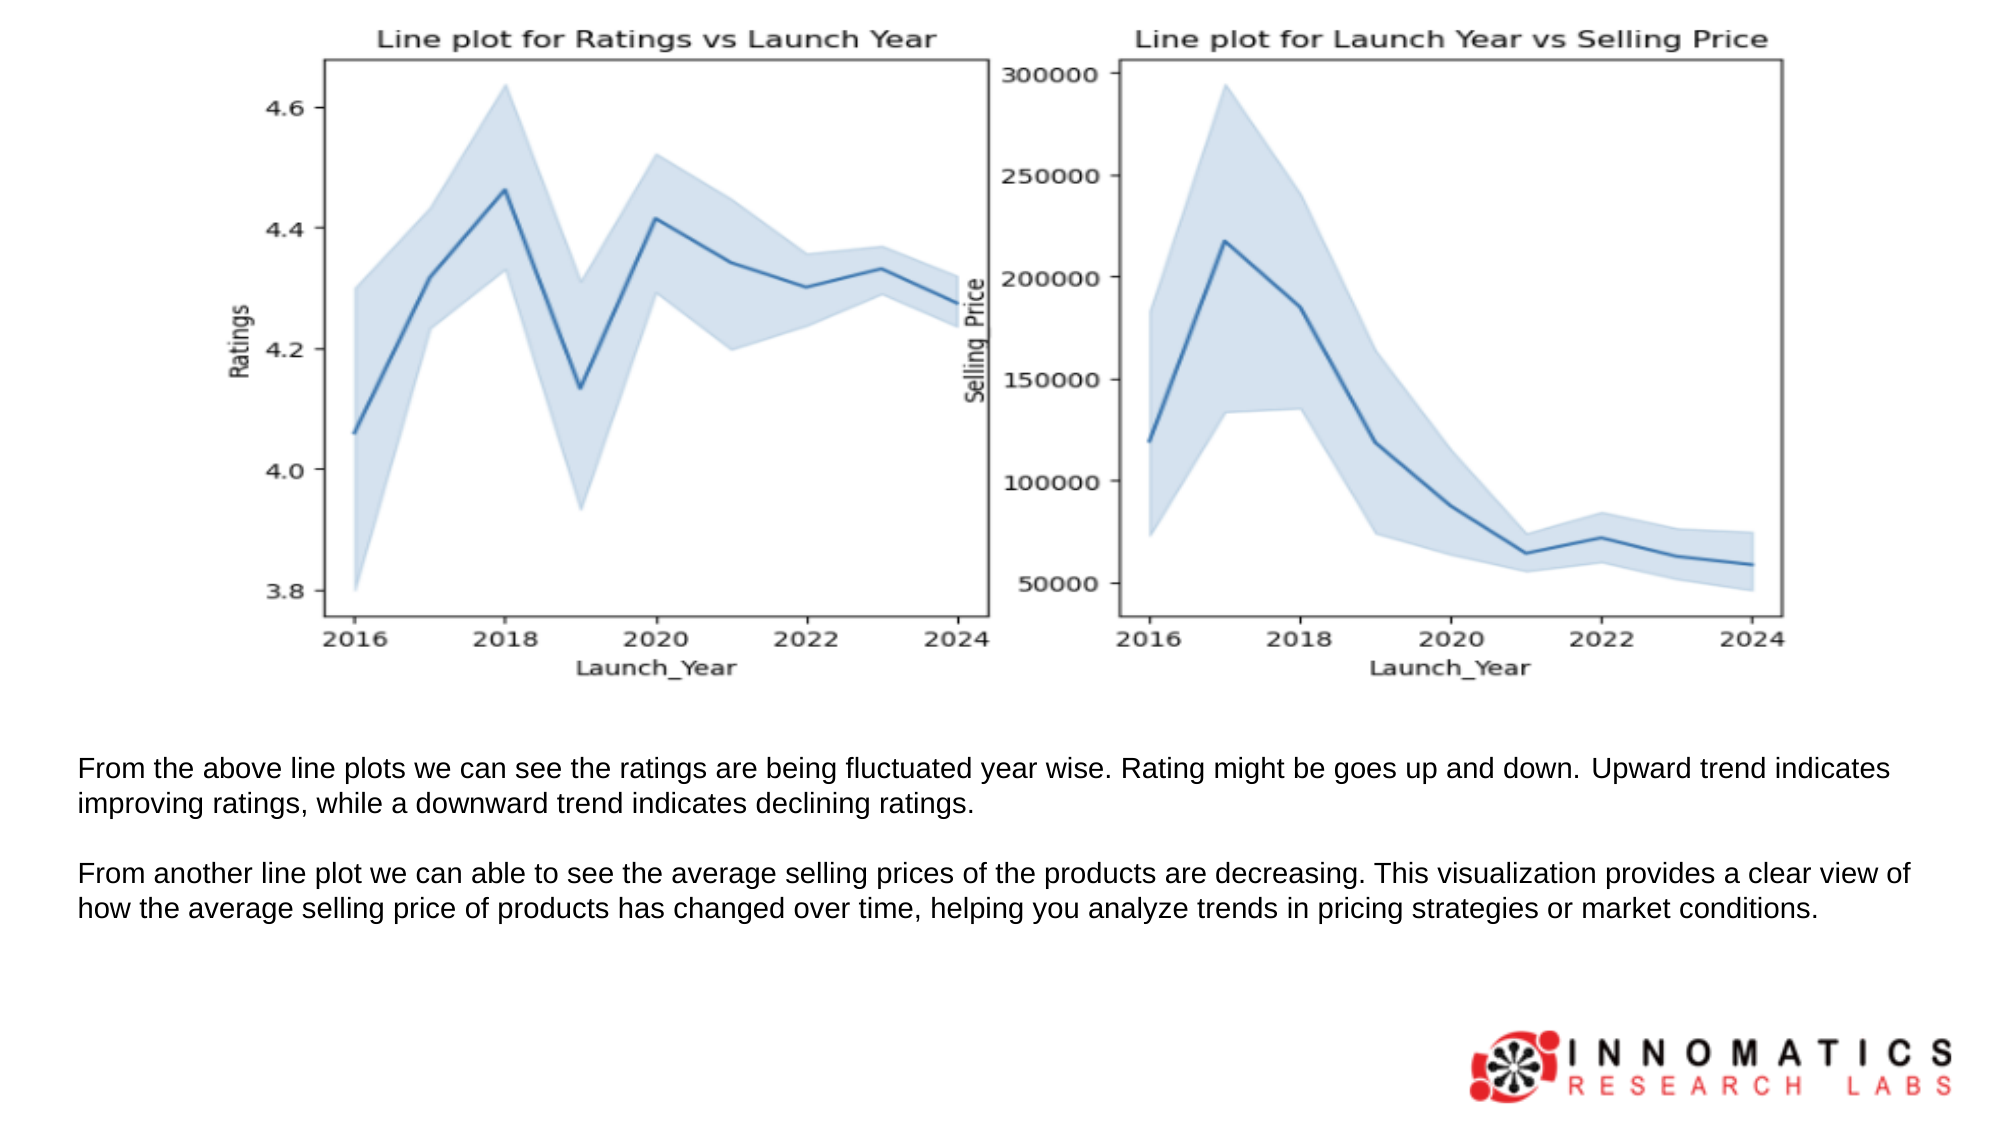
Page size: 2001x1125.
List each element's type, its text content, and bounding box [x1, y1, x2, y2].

picture [135, 6, 1909, 686]
picture [1445, 1014, 1975, 1125]
text_box From the above line plots we can see the ratings are being fluctuated year wise. Rating might be goes up and down. Upward trend indicates improving ratings, while a downward trend indicates declining ratings. From another line plot we can able to see the average selling prices of the products are decreasing. This visualization provides a clear view of how the average selling price of products has changed over time, helping you analyze trends in pricing strategies or market conditions. [62, 741, 1950, 932]
